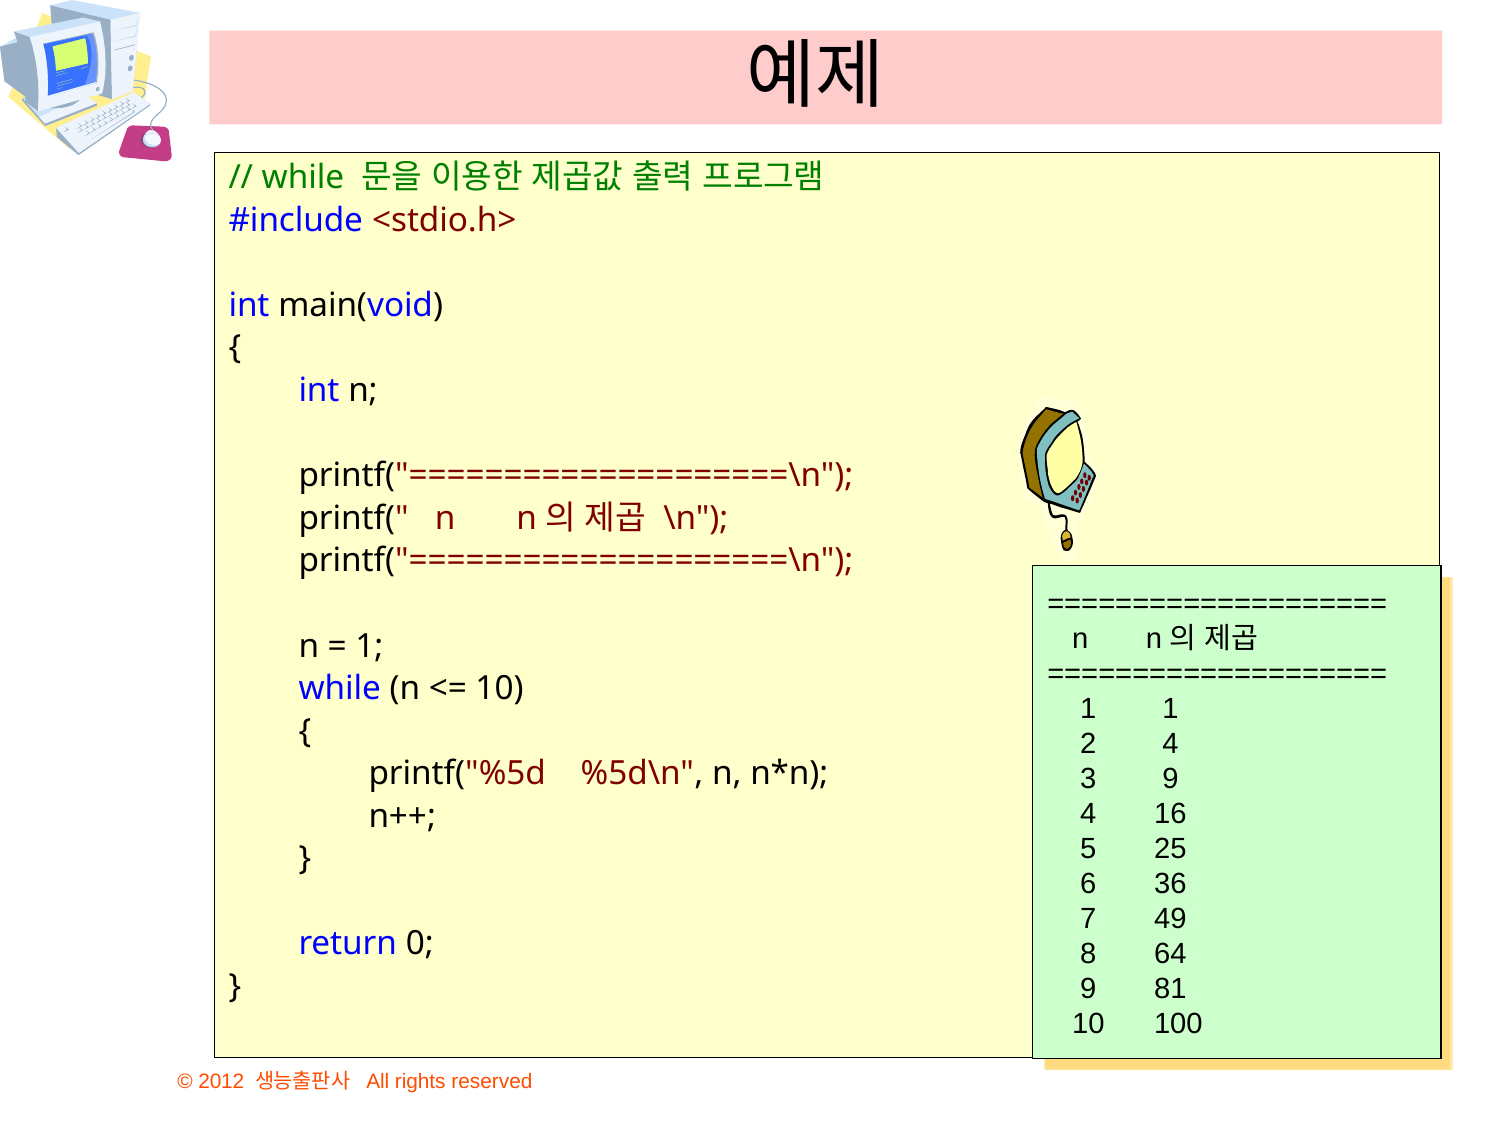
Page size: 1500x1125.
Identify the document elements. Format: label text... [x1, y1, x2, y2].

title 예제 [209, 30, 1443, 125]
text_box ==================== n n의 제곱 ==================== 1 1 2 4 3 9 4 16 5 25 6 36 7 49 8 64 9 81 10 100 [1032, 565, 1441, 1059]
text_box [1017, 395, 1099, 563]
text_box // while 문을 이용한 제곱값 출력 프로그램 #include <stdio.h> int main(void) { int n; printf("====================\n"); printf(" n n의 제곱 \n"); printf("====================\n"); n = 1; while (n <= 10) { printf("%5d %5d\n", n, n*n); n++; } return 0; } [213, 152, 1440, 1058]
